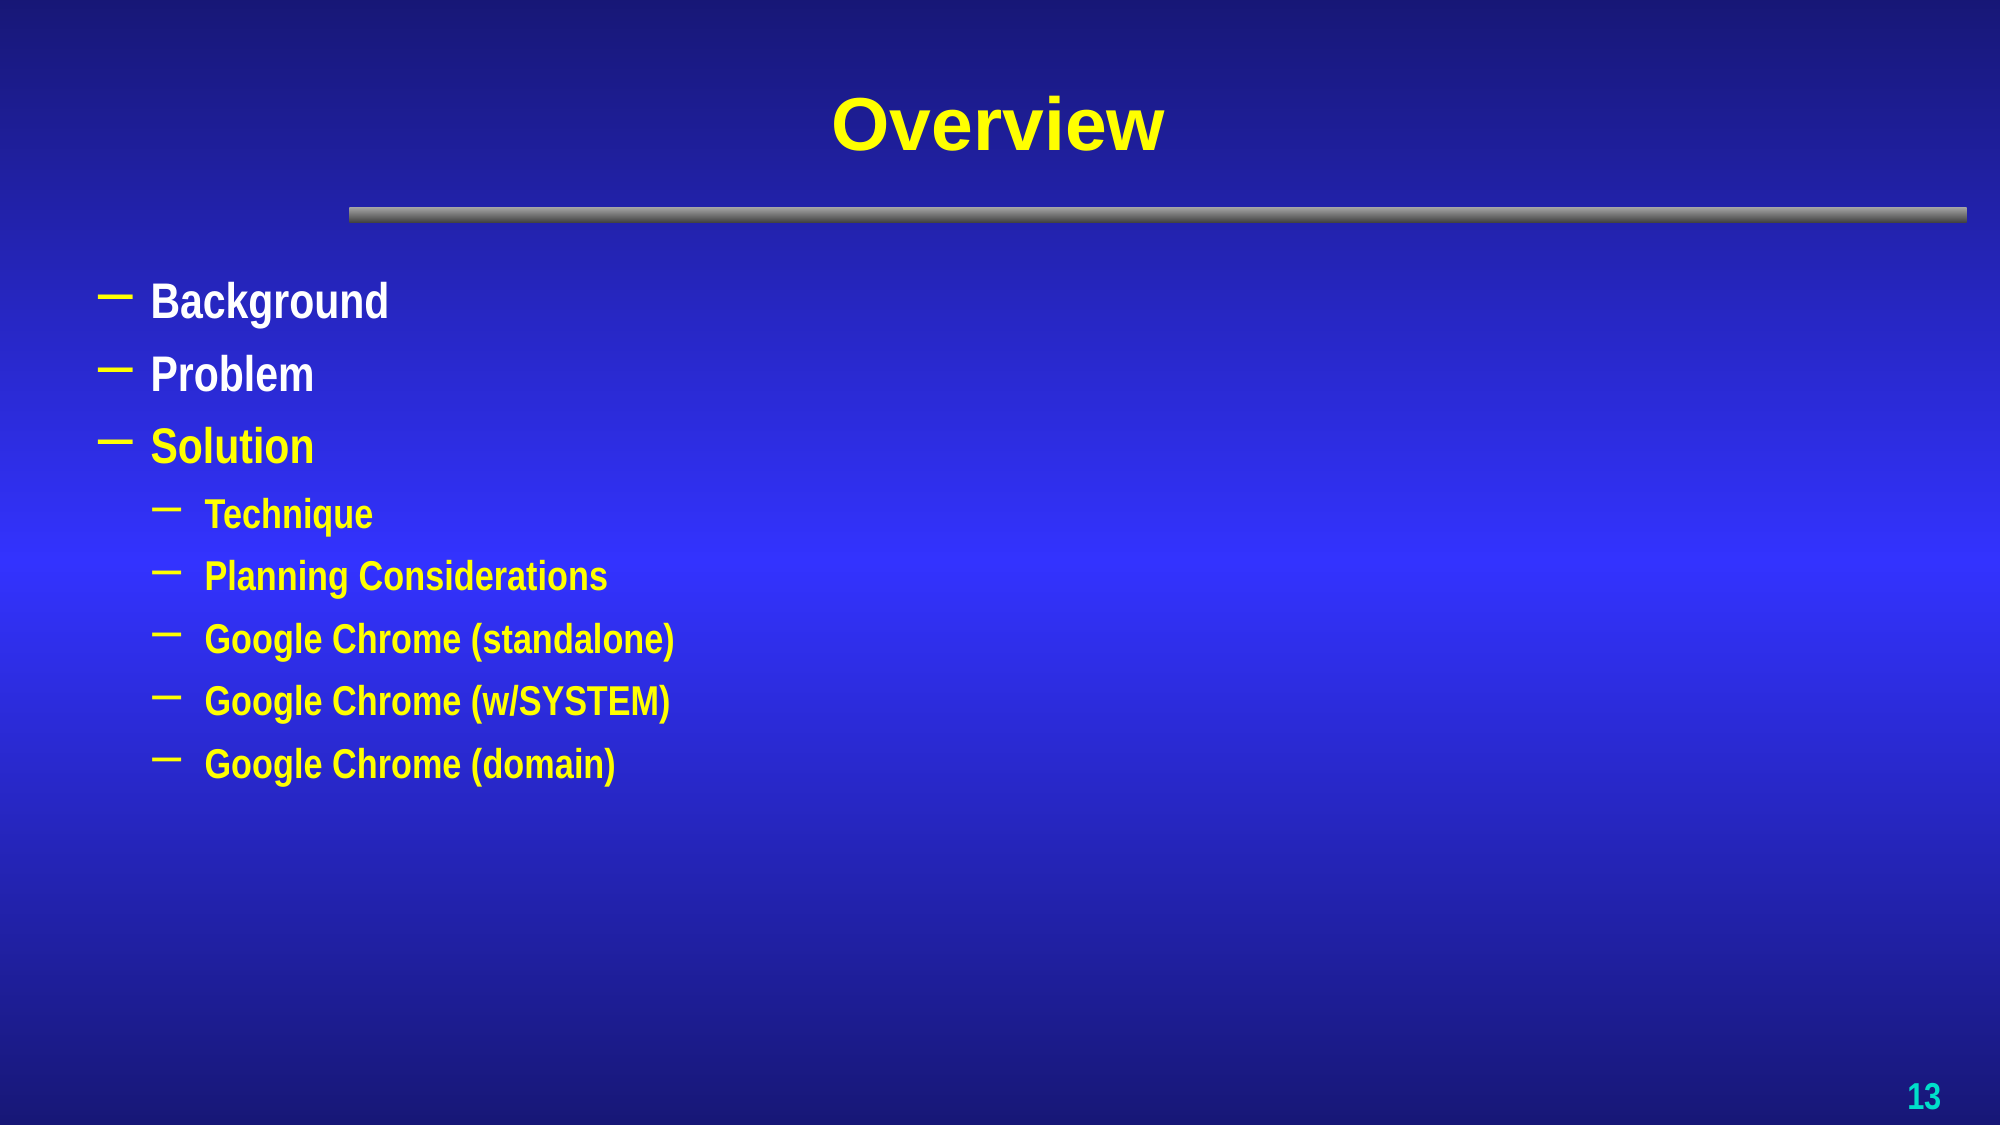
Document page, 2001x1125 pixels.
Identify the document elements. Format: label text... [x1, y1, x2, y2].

list Background Problem Solution Technique Planning Considerations Google Chrome (standalone) Google Chrome (w/SYSTEM) Google Chrome (domain) [82, 261, 1918, 1049]
title Overview [348, 32, 1648, 221]
